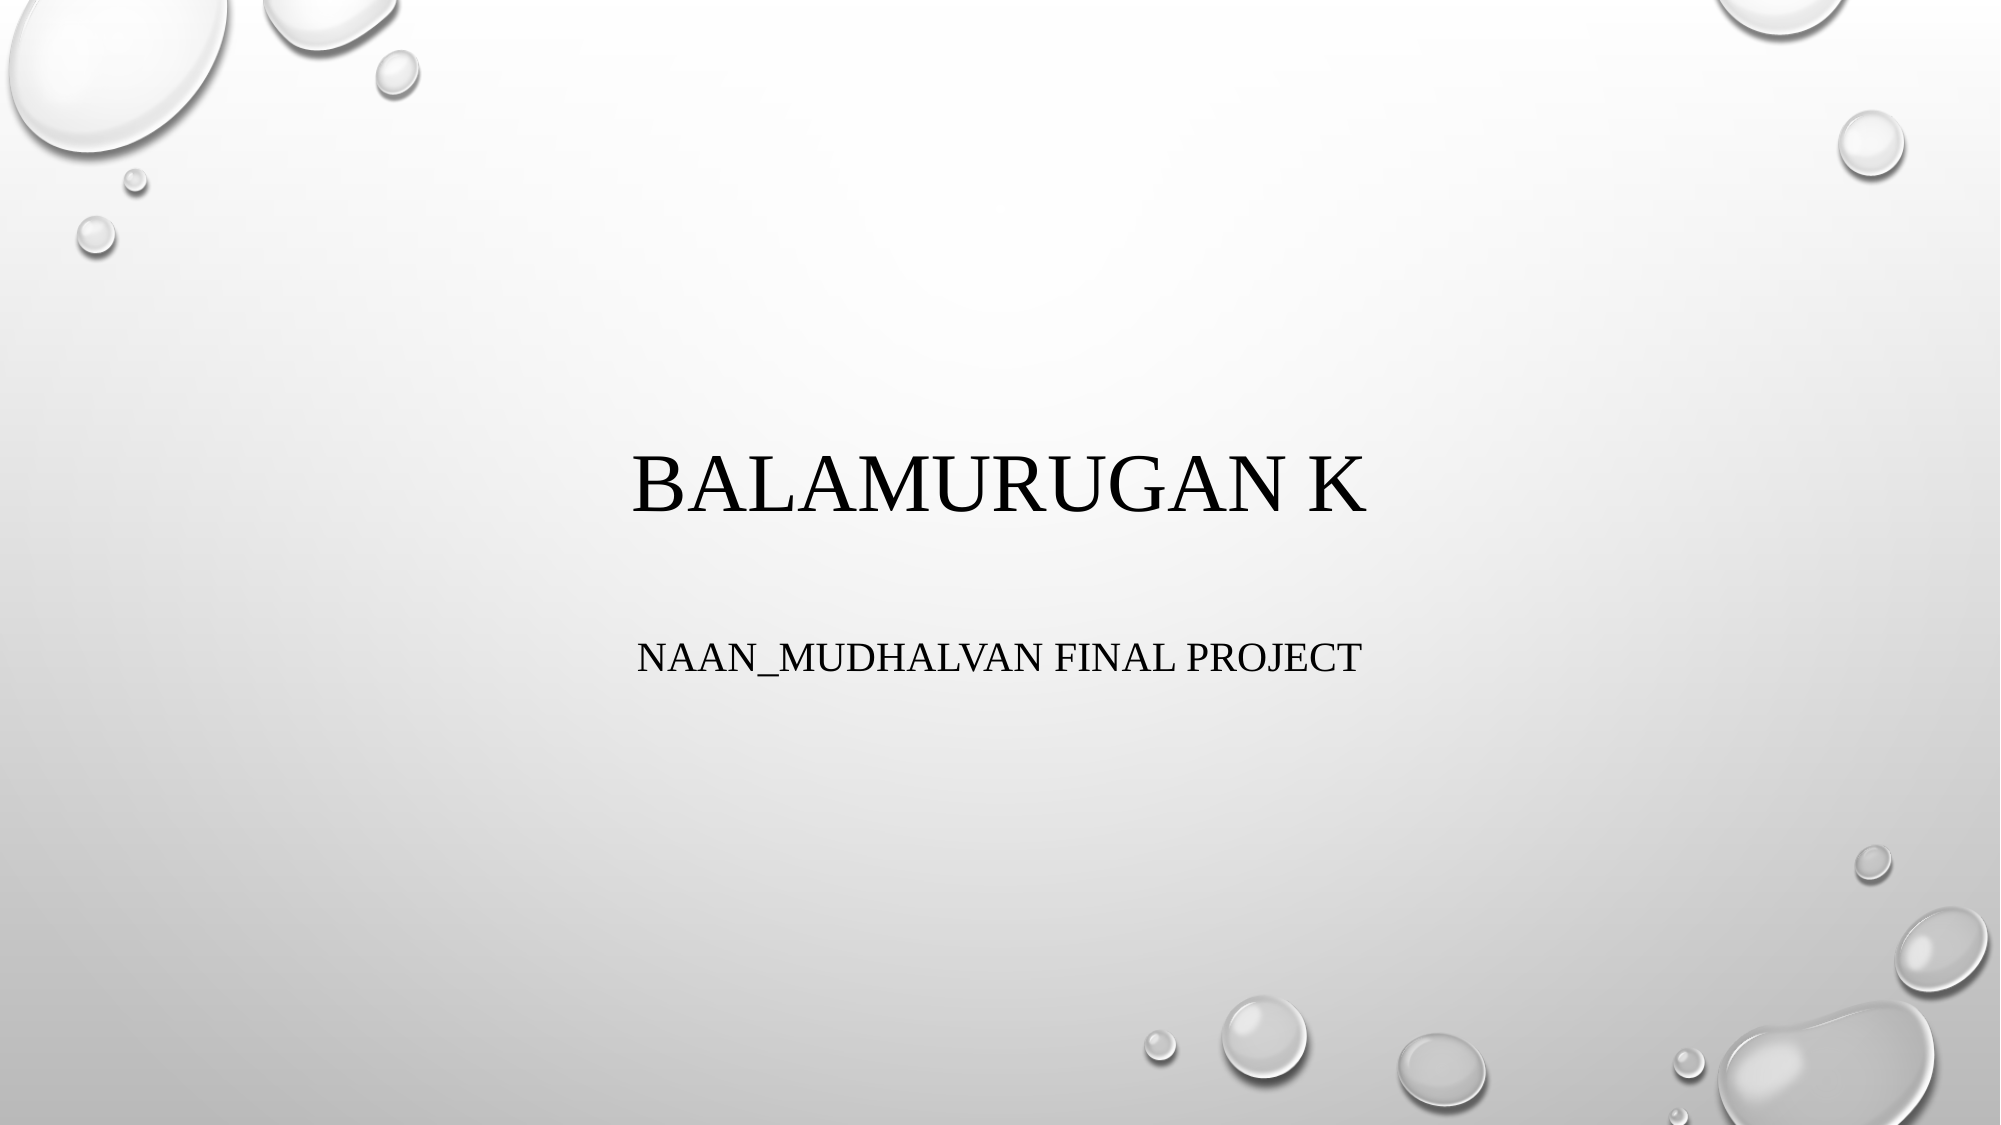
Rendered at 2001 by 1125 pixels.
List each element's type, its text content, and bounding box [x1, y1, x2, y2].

title Balamurugan K [149, 312, 1851, 538]
list Naan_Mudhalvan Final project [149, 612, 1851, 800]
picture [0, 0, 2000, 1125]
